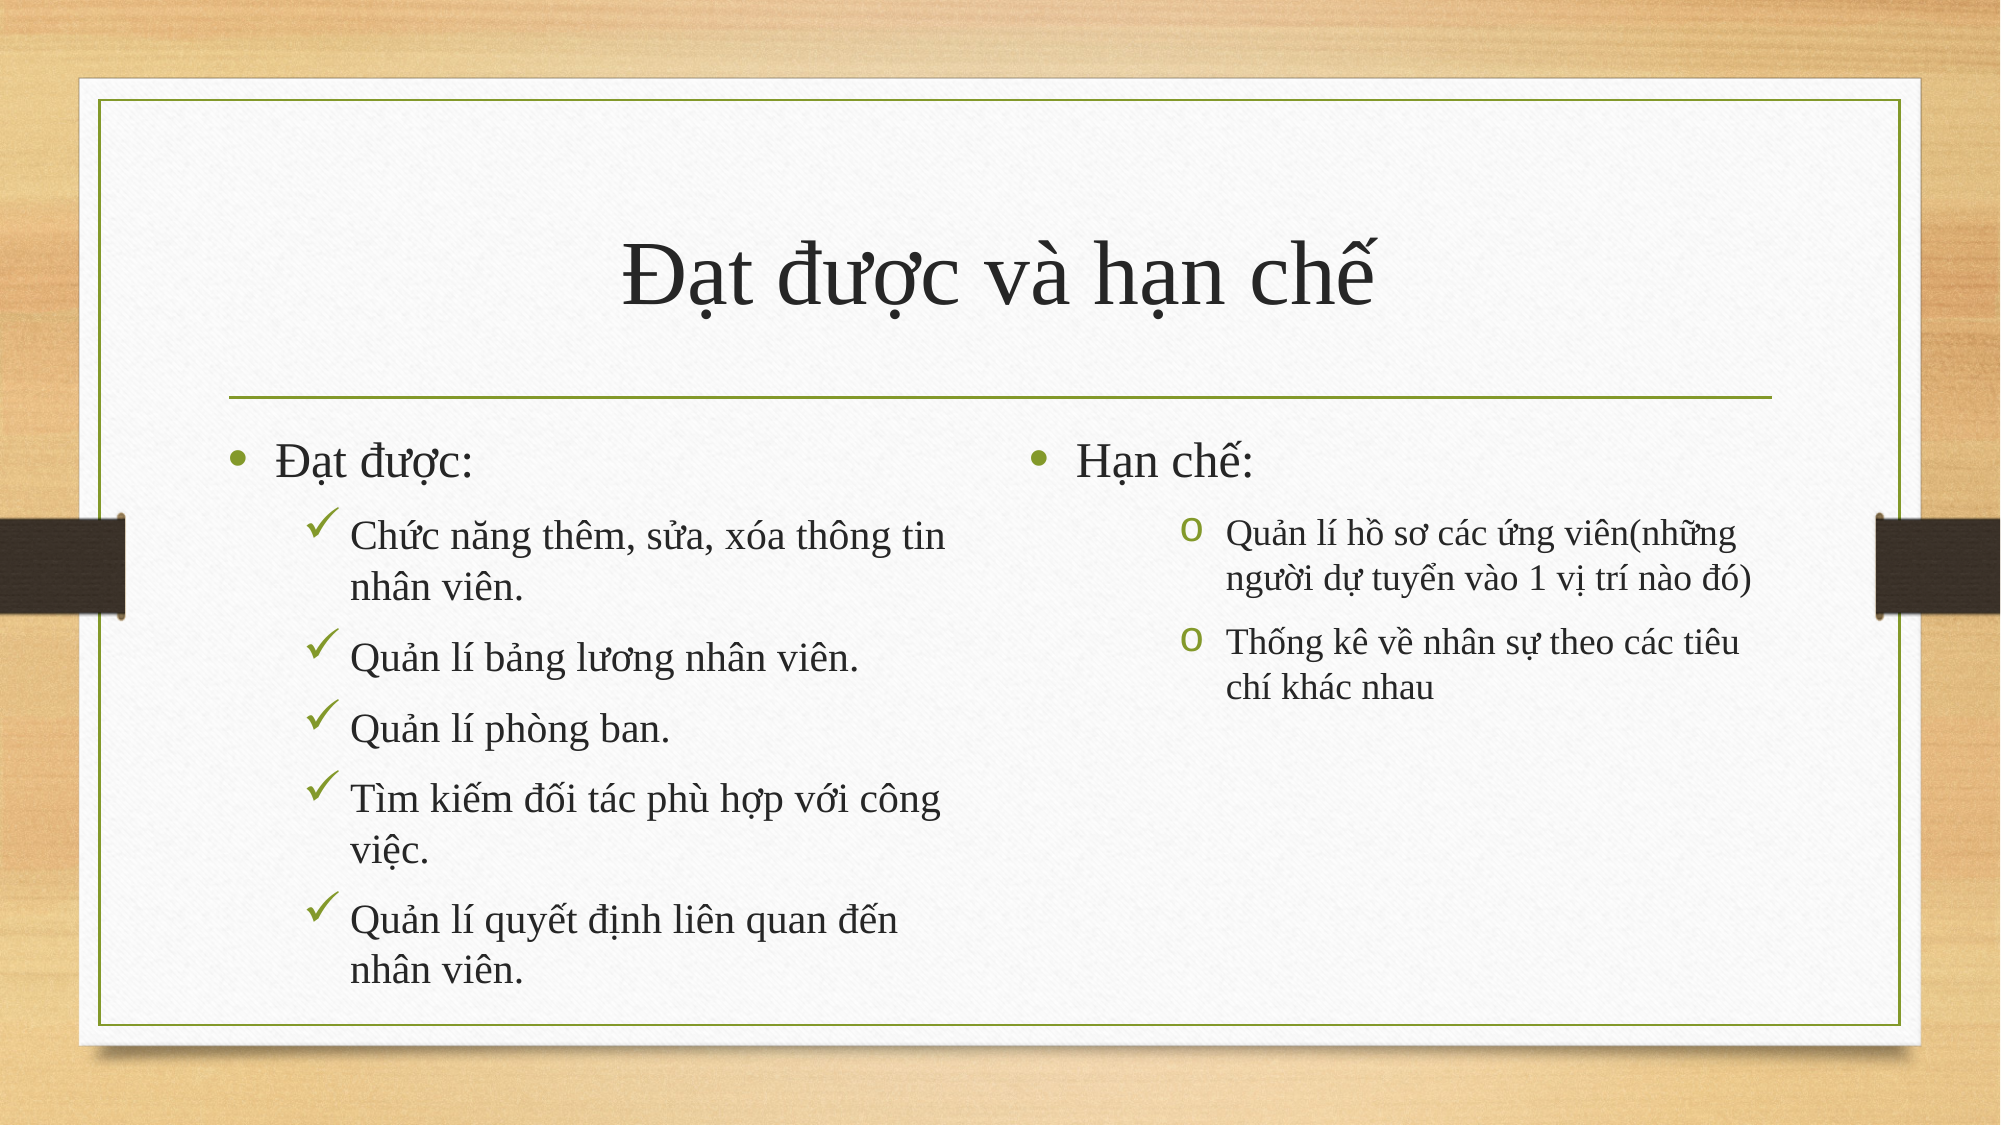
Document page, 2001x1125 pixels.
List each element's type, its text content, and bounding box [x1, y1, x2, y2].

picture [0, 0, 2001, 1125]
title Đạt được và hạn chế [212, 161, 1788, 375]
list Hạn chế: Quản lí hồ sơ các ứng viên(những người dự tuyển vào 1 vị trí nào đó) Thống kê về nhân sự theo các tiêu chí khác nhau [1013, 420, 1788, 963]
list Đạt được: Chức năng thêm, sửa, xóa thông tin nhân viên. Quản lí bảng lương nhân viên. Quản lí phòng ban. Tìm kiếm đối tác phù hợp với công việc. Quản lí quyết định liên quan đến nhân viên. [213, 420, 987, 1019]
